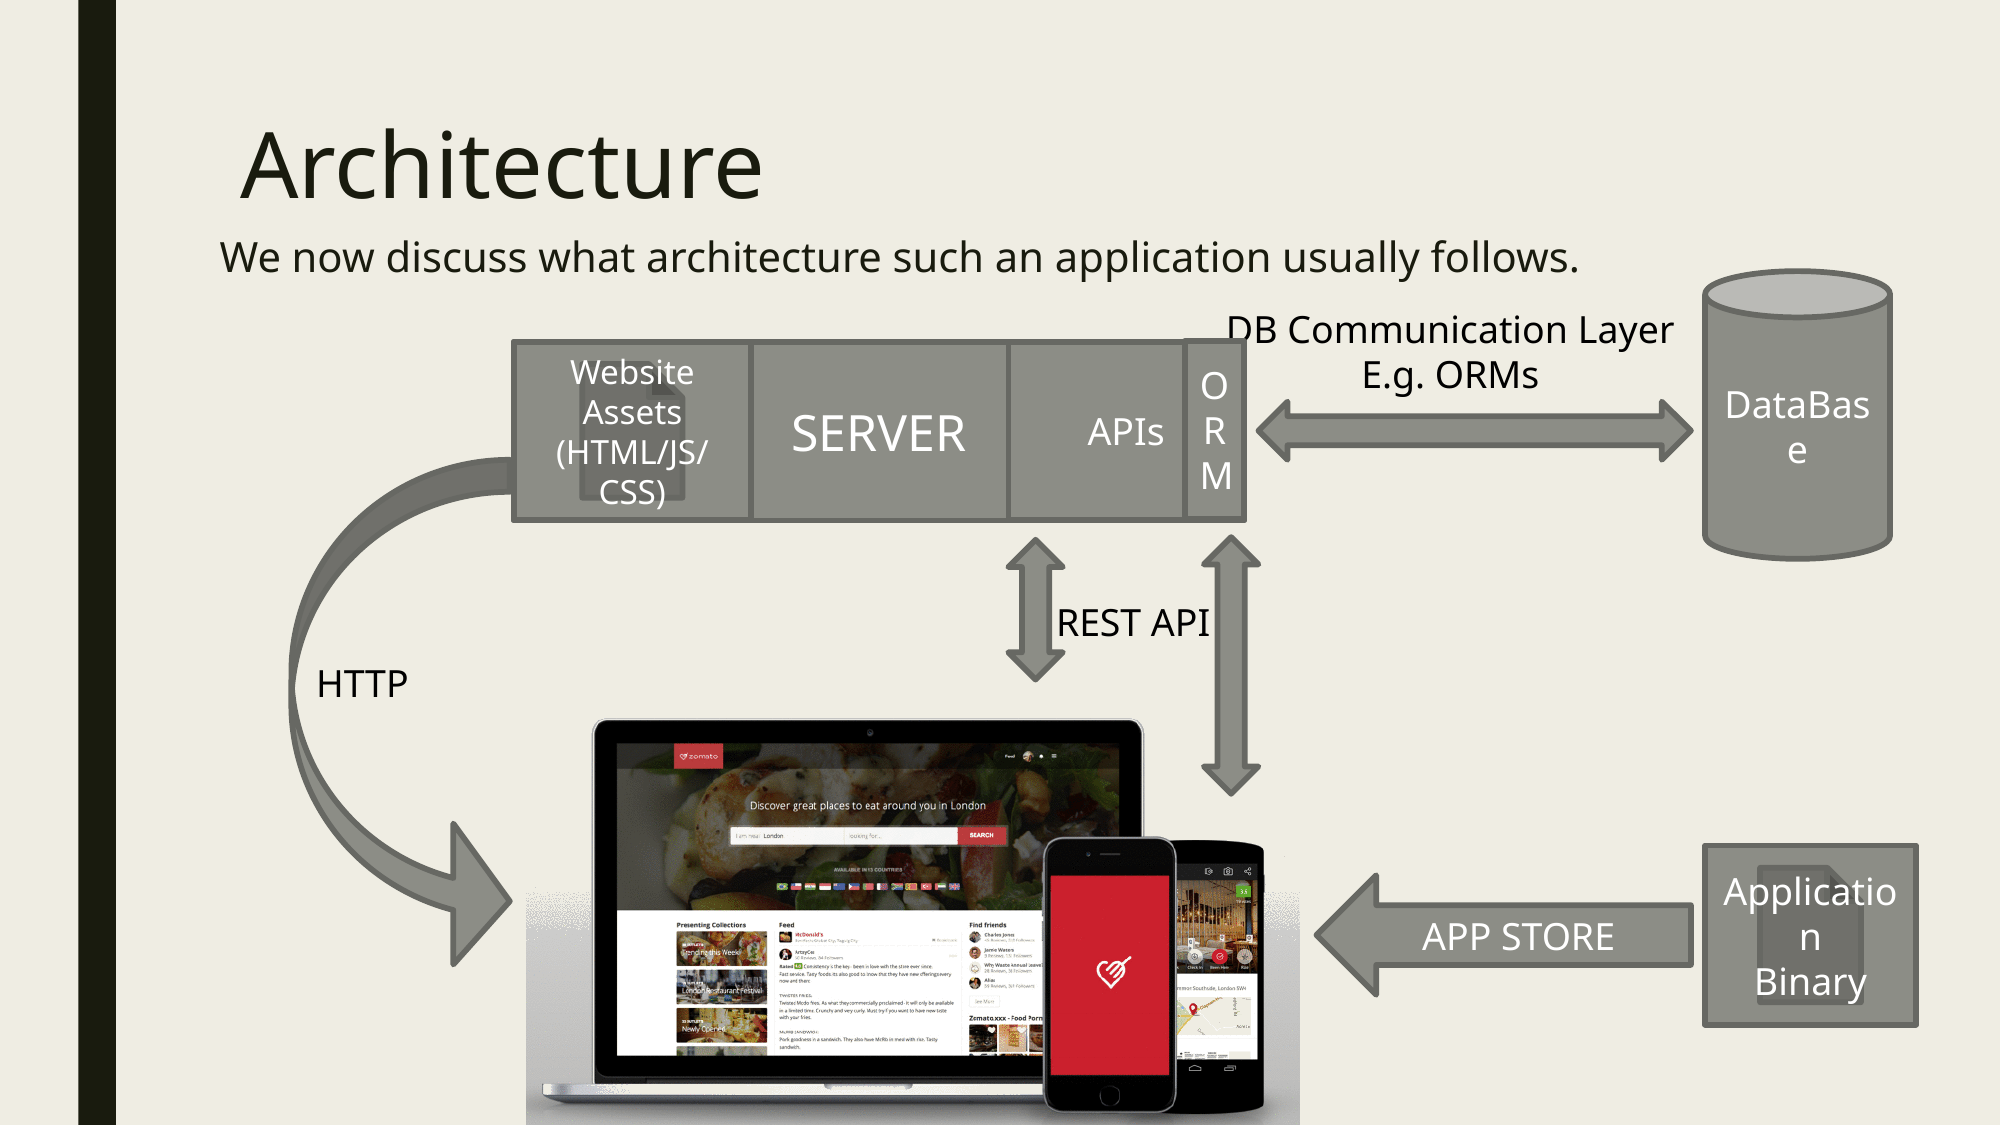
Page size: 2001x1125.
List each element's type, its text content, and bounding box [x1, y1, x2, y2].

title Architecture [225, 351, 511, 357]
text_box ORM [1182, 338, 1247, 522]
text_box APIs [1006, 339, 1247, 523]
text_box Website Assets (HTML/JS/CSS) [511, 339, 754, 523]
text_box [1005, 536, 1066, 683]
title Architecture [225, 112, 1800, 227]
text_box DB Communication Layer E.g. ORMs [1210, 298, 1690, 404]
text_box [1255, 404, 1694, 463]
text_box [1201, 534, 1262, 701]
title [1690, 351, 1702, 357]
text_box [288, 456, 513, 968]
text_box APP STORE [1313, 872, 1694, 998]
text_box DataBase [1702, 268, 1893, 562]
text_box Application Binary [1702, 843, 1919, 1028]
list We now discuss what architecture such an application usually follows. [204, 227, 1867, 351]
text_box HTTP [301, 652, 424, 713]
picture [526, 701, 1300, 1125]
text_box REST API [1041, 592, 1226, 652]
text_box SERVER [754, 339, 1006, 523]
